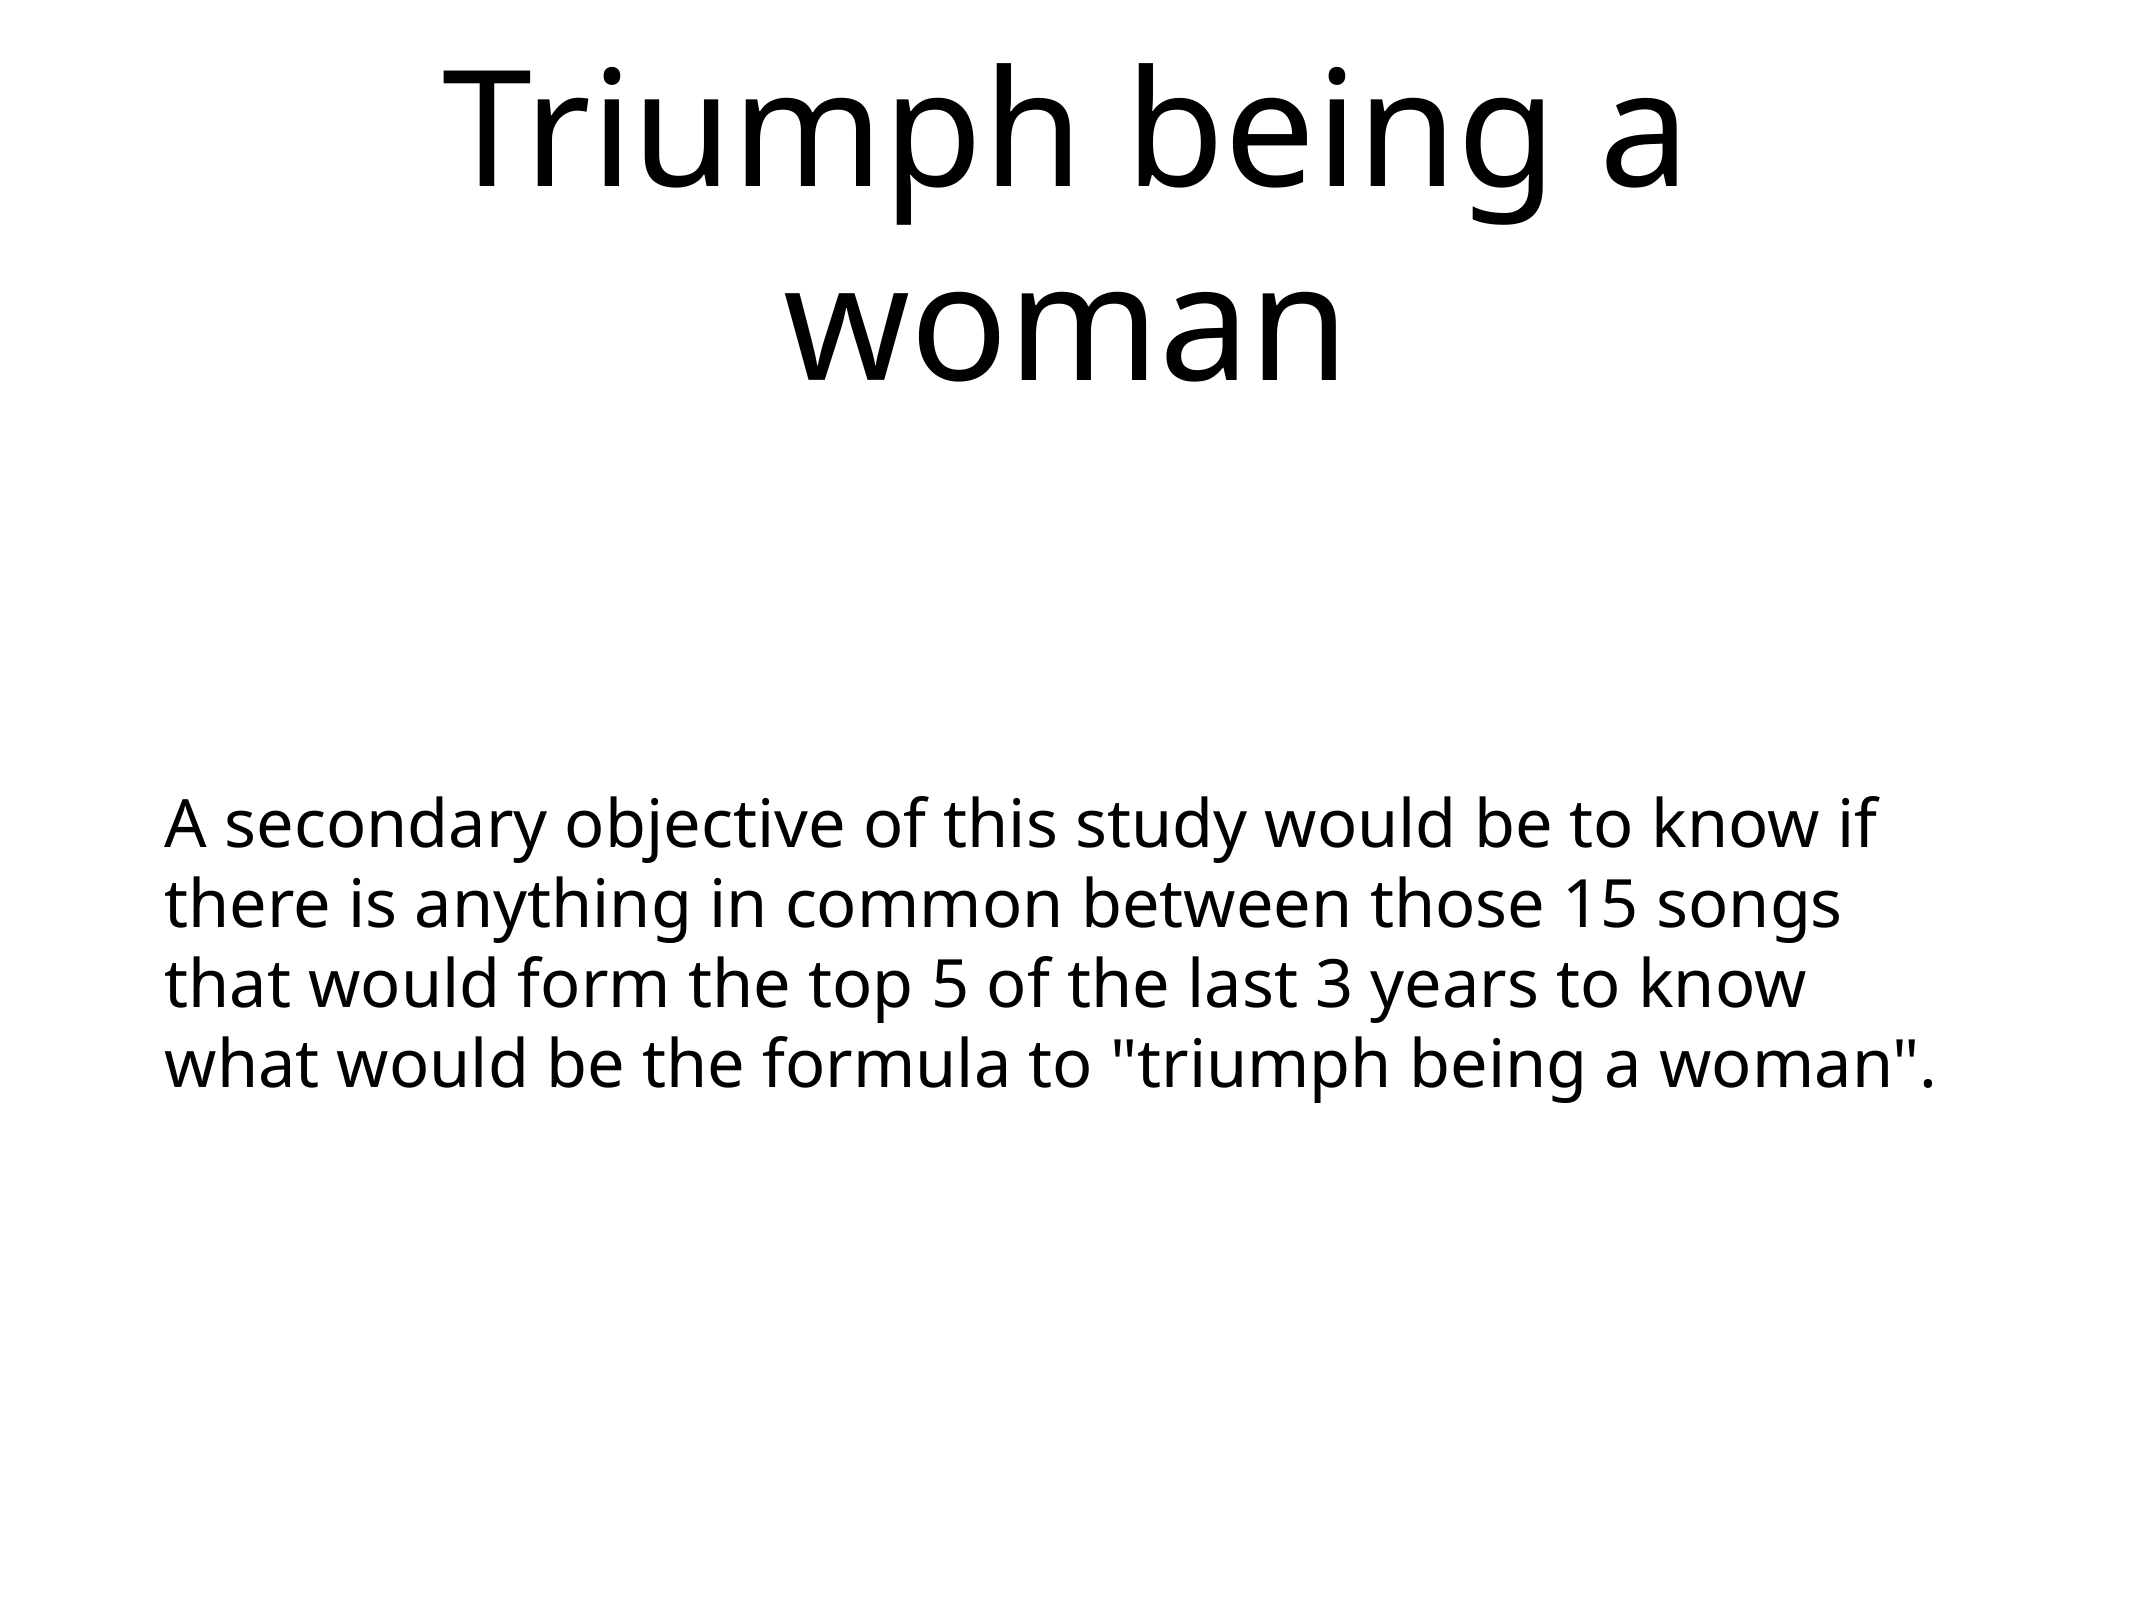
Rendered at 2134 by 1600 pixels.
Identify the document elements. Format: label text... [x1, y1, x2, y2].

title Triumph being a woman [155, 41, 1978, 397]
list A secondary objective of this study would be to know if there is anything in common between those 15 songs that would form the top 5 of the last 3 years to know what would be the formula to "triumph being a woman". [155, 424, 1978, 1457]
